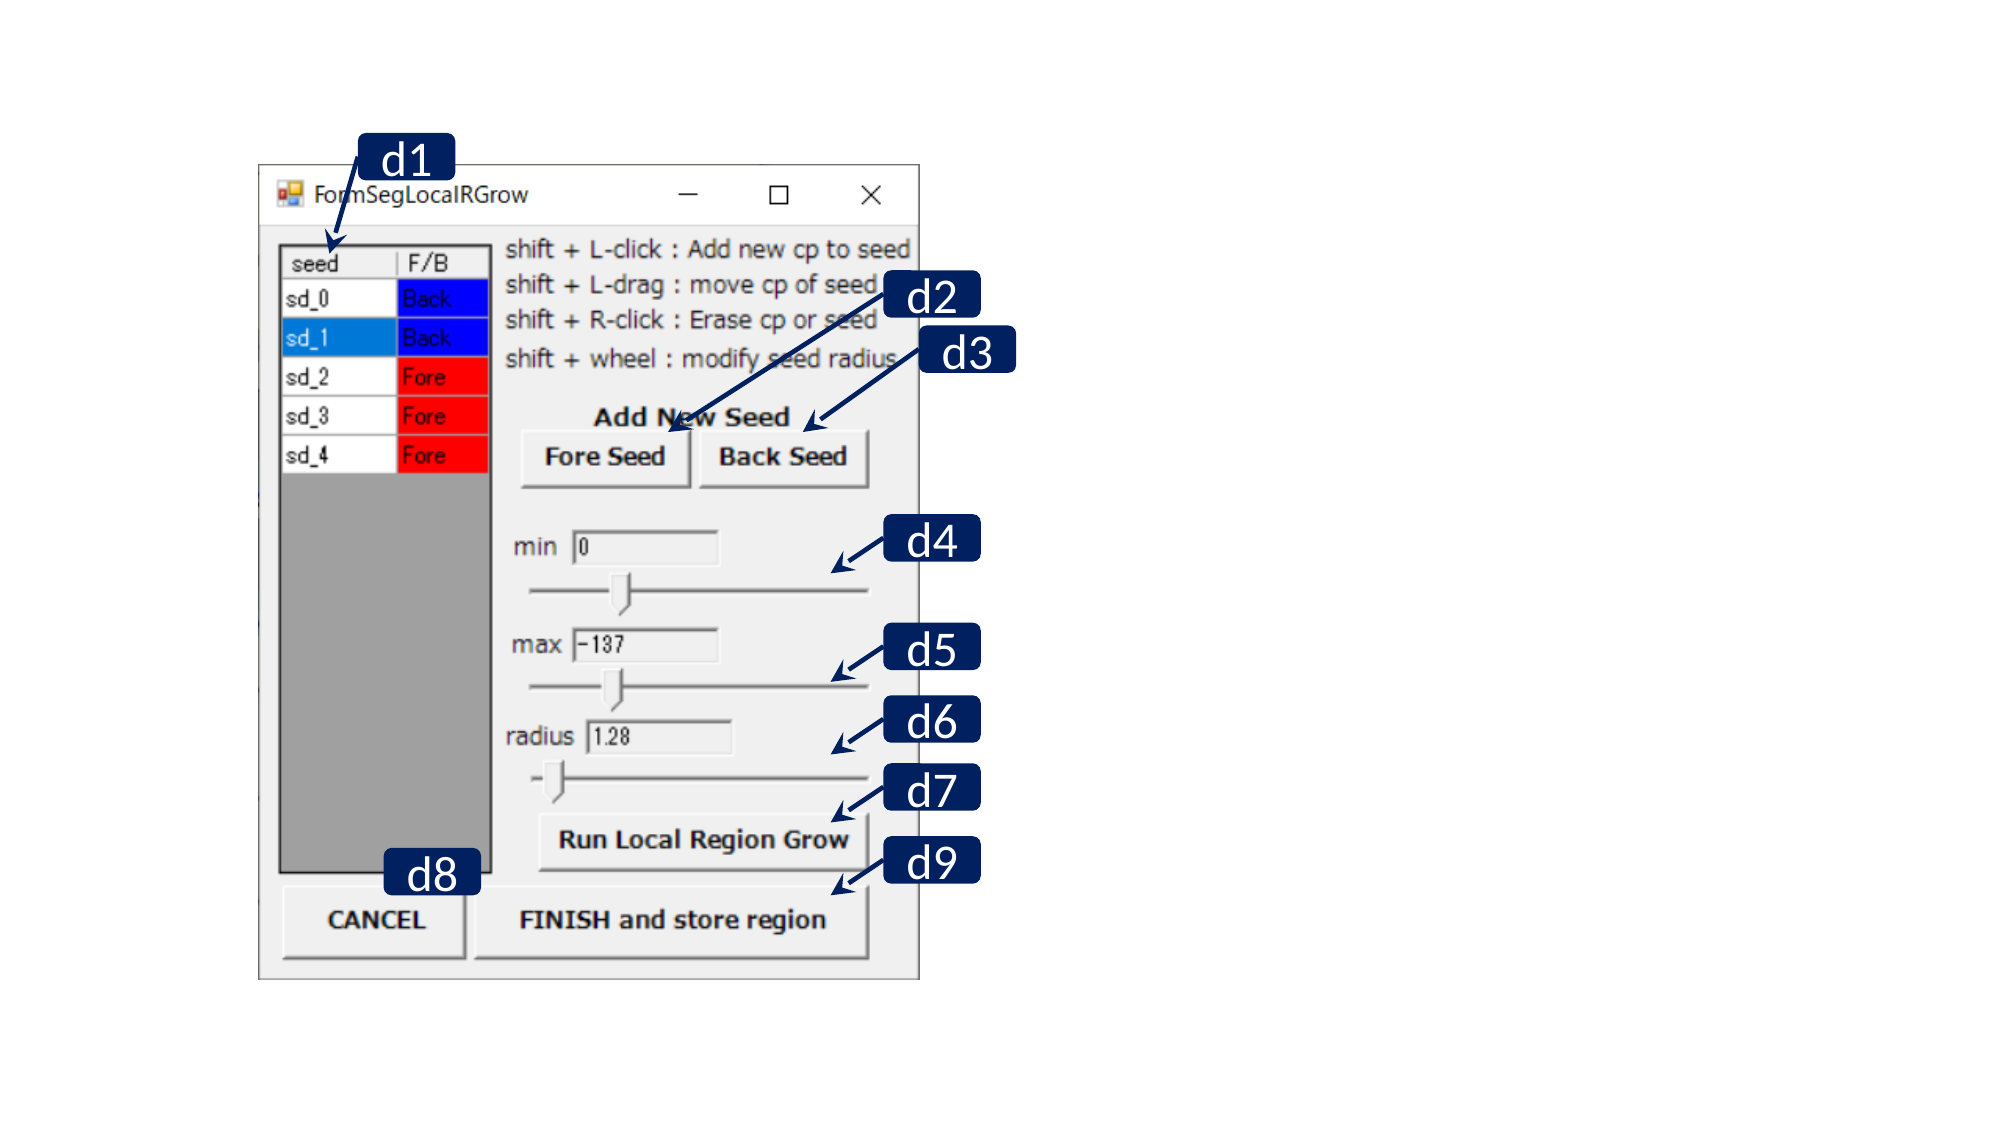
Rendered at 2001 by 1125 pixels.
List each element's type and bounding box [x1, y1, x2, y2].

text_box [258, 132, 1017, 980]
